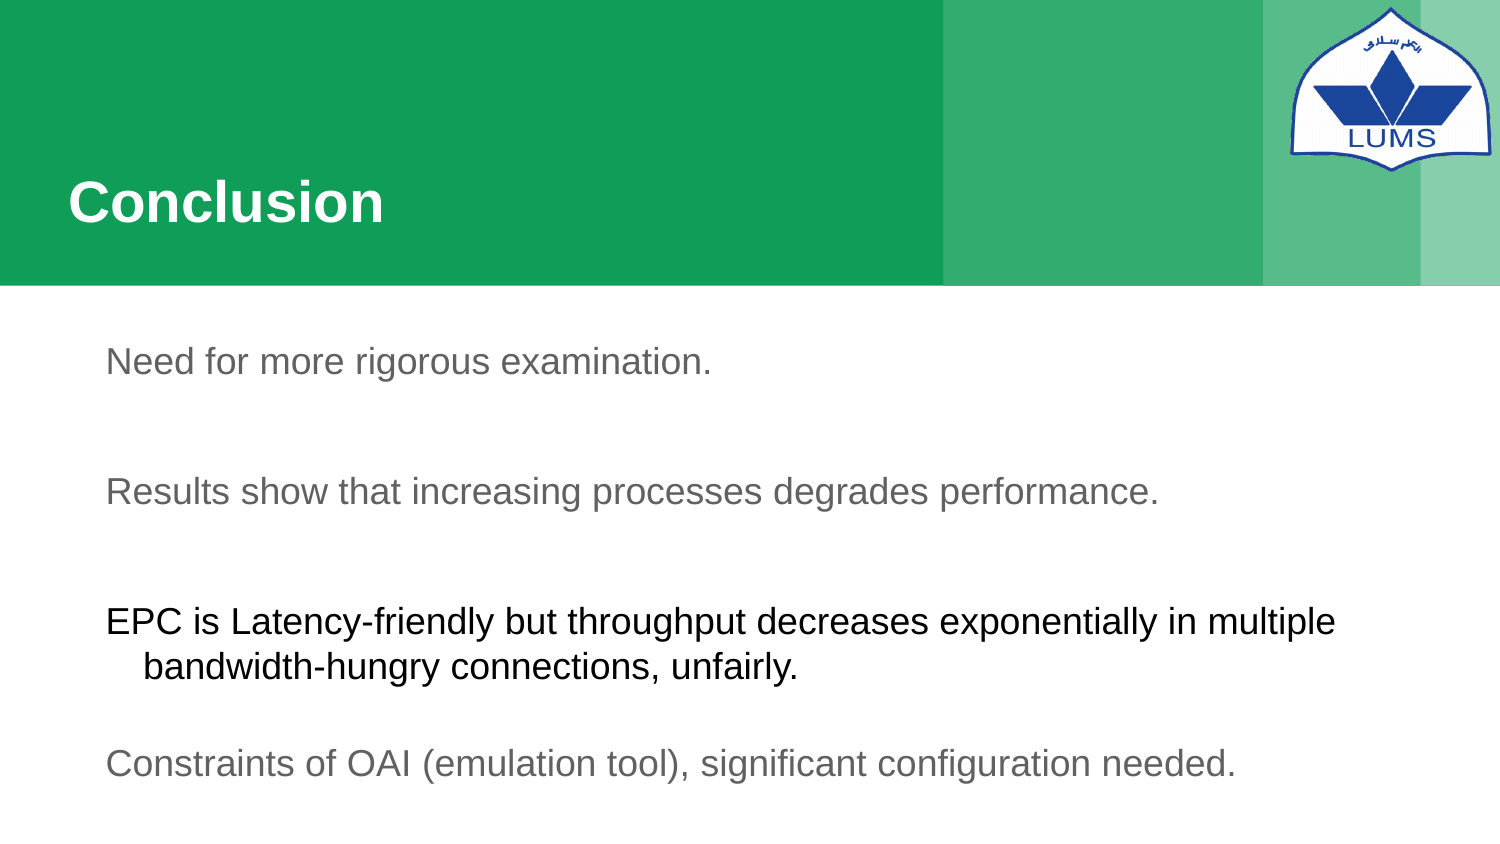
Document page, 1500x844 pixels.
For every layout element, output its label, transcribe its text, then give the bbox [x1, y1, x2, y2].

title Conclusion [53, 24, 914, 250]
picture [1281, 0, 1500, 179]
list Need for more rigorous examination. Results show that increasing processes degrades performance. EPC is Latency-friendly but throughput decreases exponentially in multiple bandwidth-hungry connections, unfairly. Constraints of OAI (emulation tool), significant configuration needed. [53, 315, 1447, 759]
